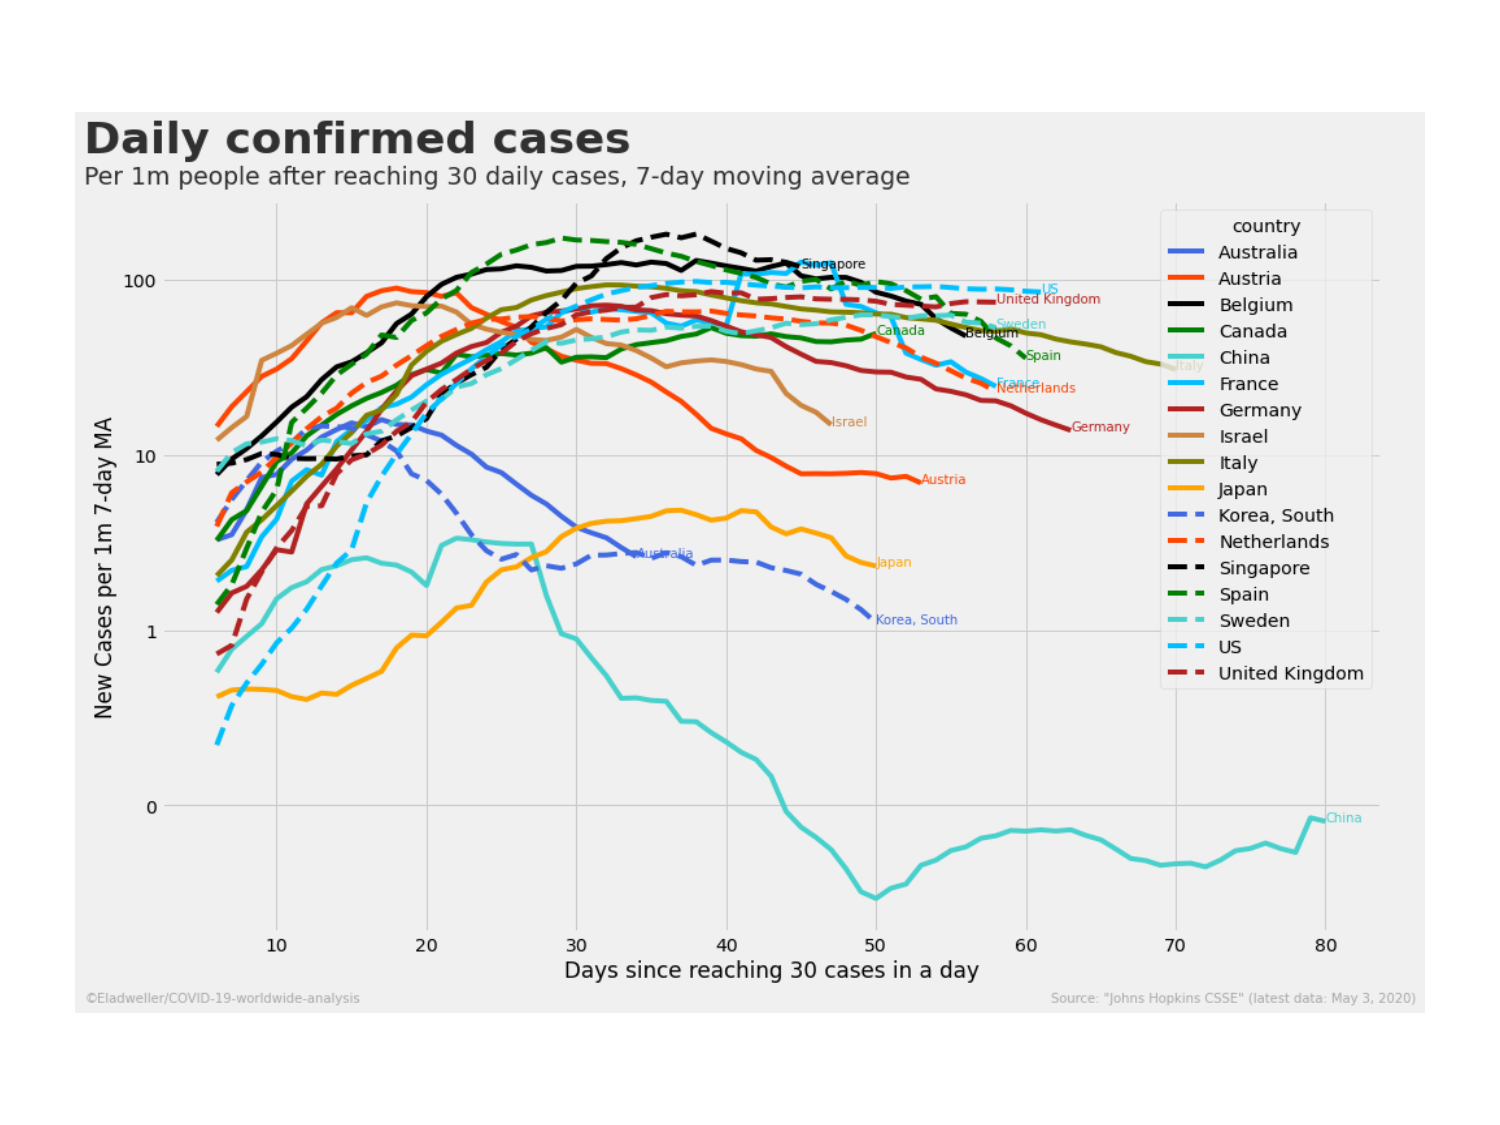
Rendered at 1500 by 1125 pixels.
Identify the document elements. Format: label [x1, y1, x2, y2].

picture [74, 112, 1426, 1013]
